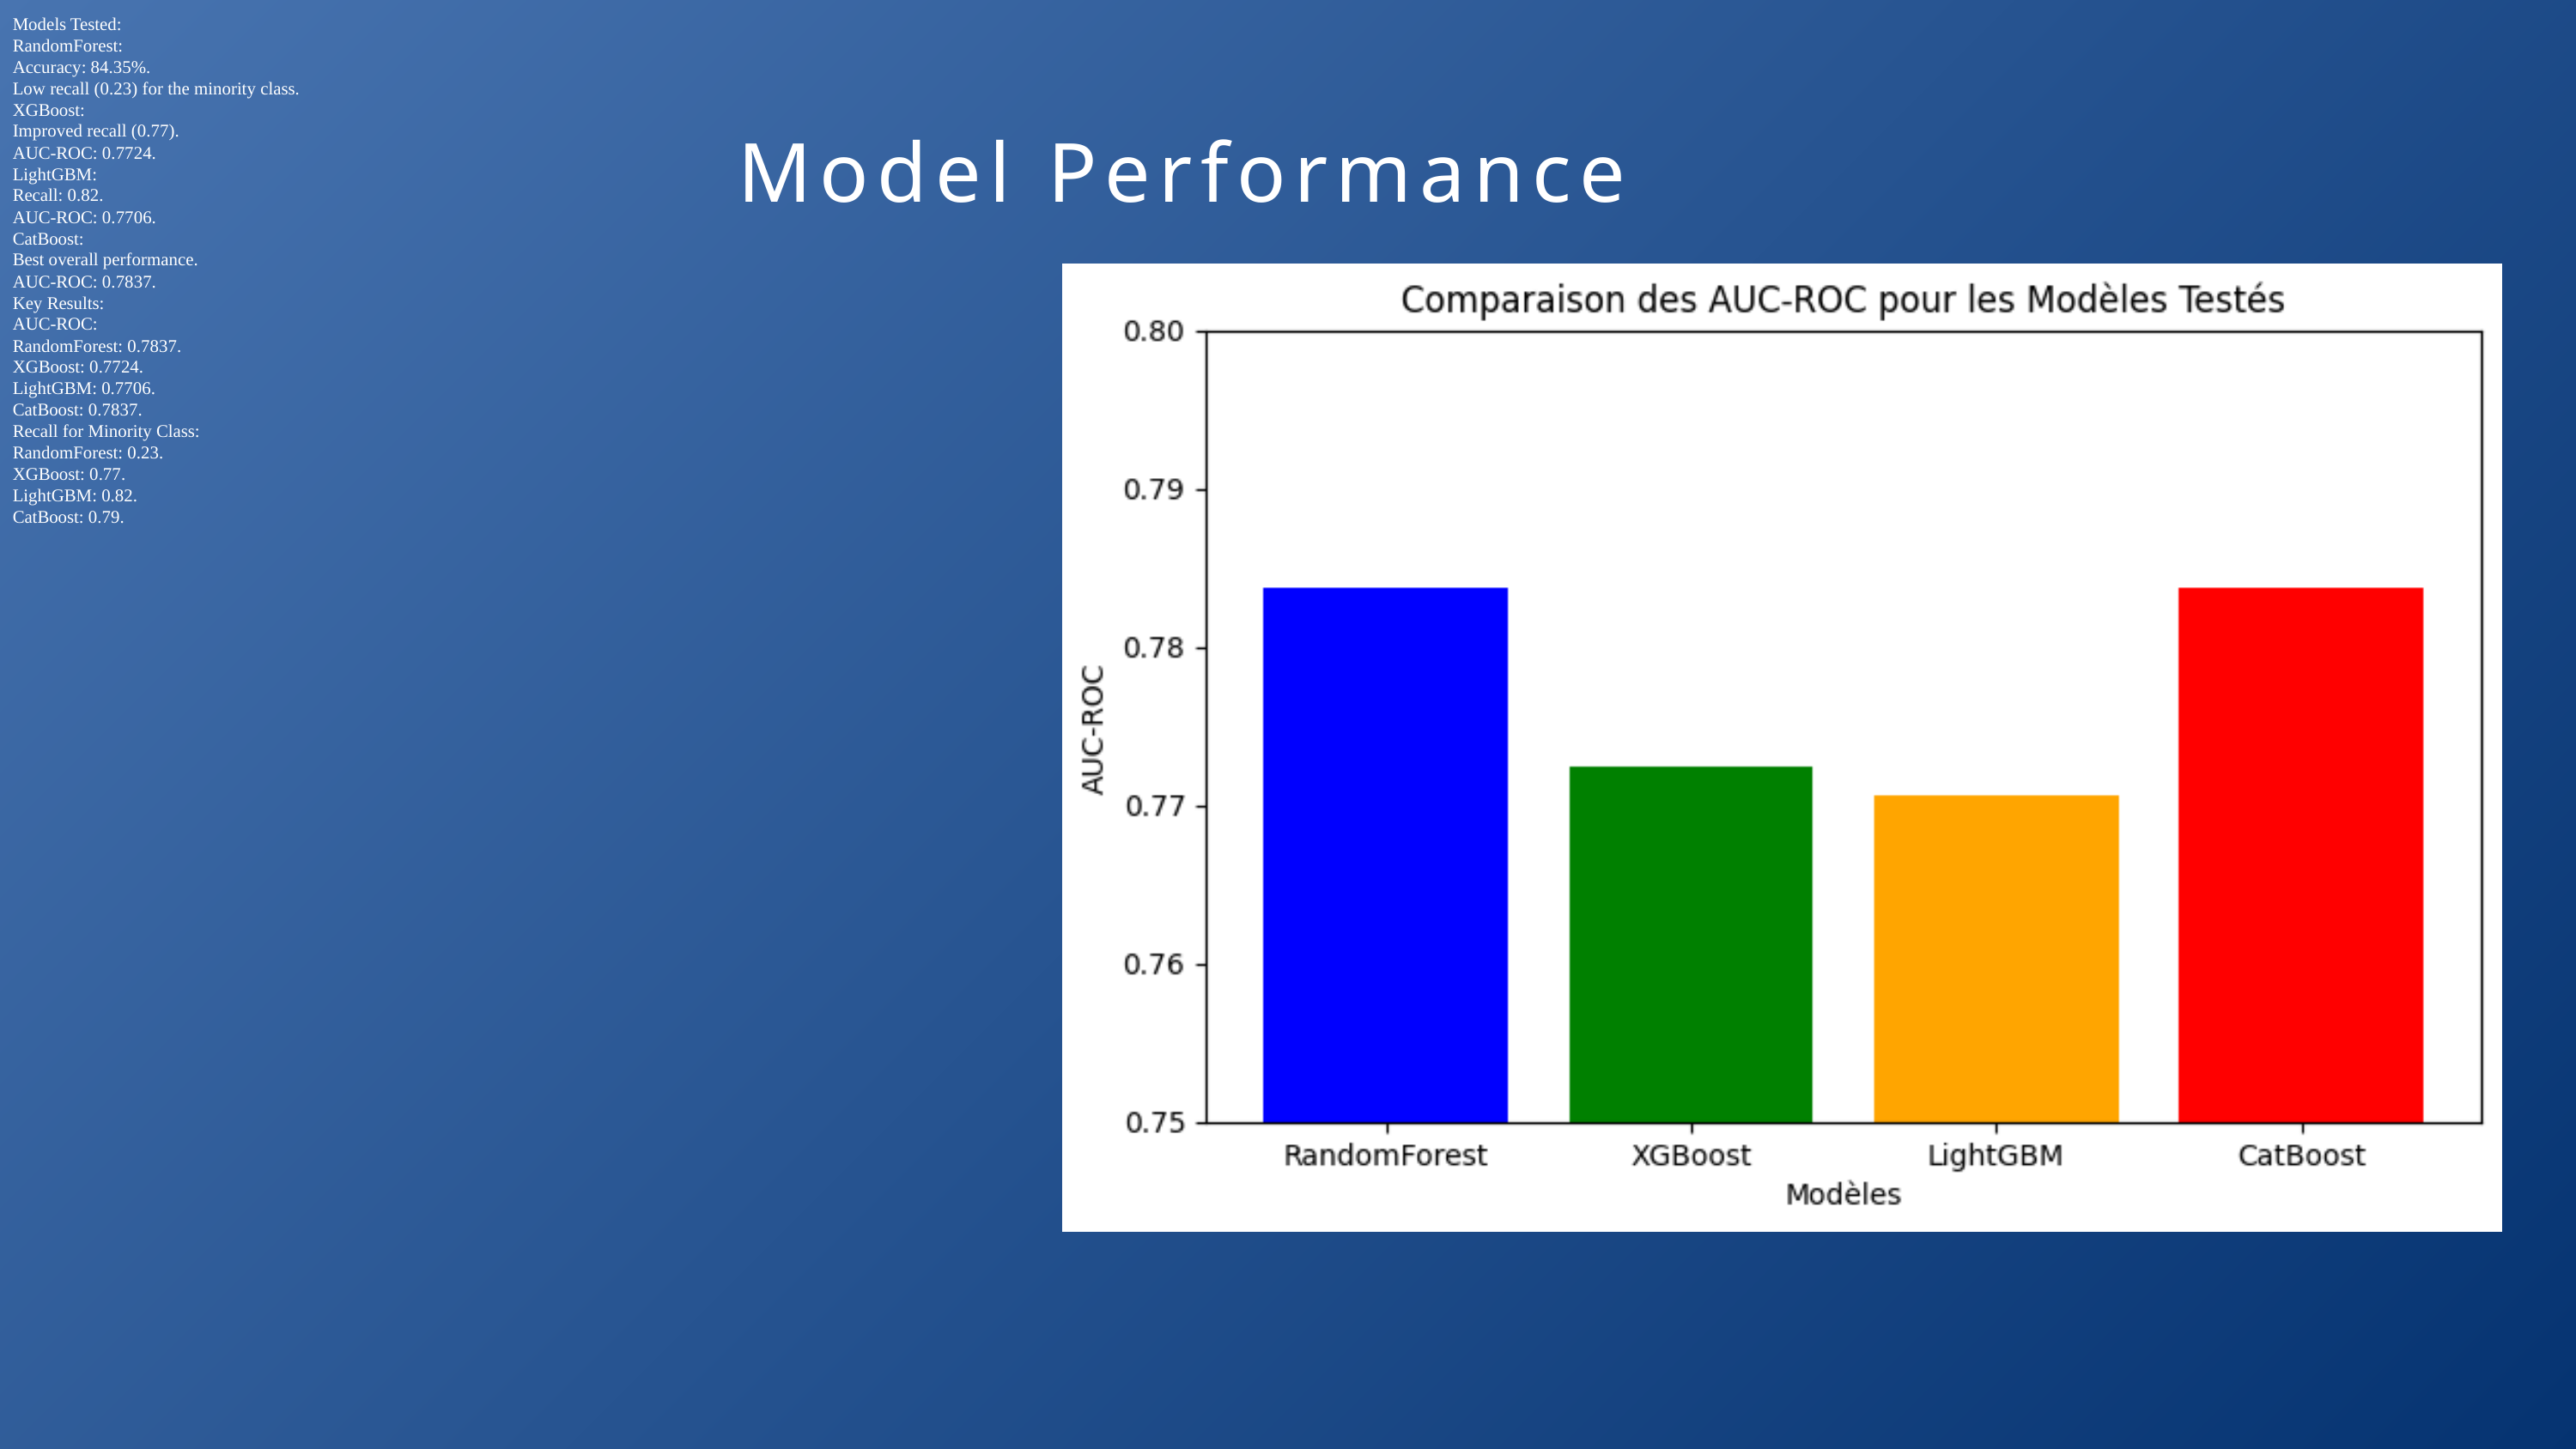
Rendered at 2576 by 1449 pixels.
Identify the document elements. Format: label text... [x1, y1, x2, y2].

text_box Model Performance [1108, 132, 1874, 219]
text_box Models Tested: RandomForest: Accuracy: 84.35%. Low recall (0.23) for the minority class. XGBoost: Improved recall (0.77). AUC-ROC: 0.7724. LightGBM: Recall: 0.82. AUC-ROC: 0.7706. CatBoost: Best overall performance. AUC-ROC: 0.7837. Key Results: AUC-ROC: RandomForest: 0.7837. XGBoost: 0.7724. LightGBM: 0.7706. CatBoost: 0.7837. Recall for Minority Class: RandomForest: 0.23. XGBoost: 0.77. LightGBM: 0.82. CatBoost: 0.79. [0, 5, 1108, 1449]
picture [1062, 264, 2502, 1233]
